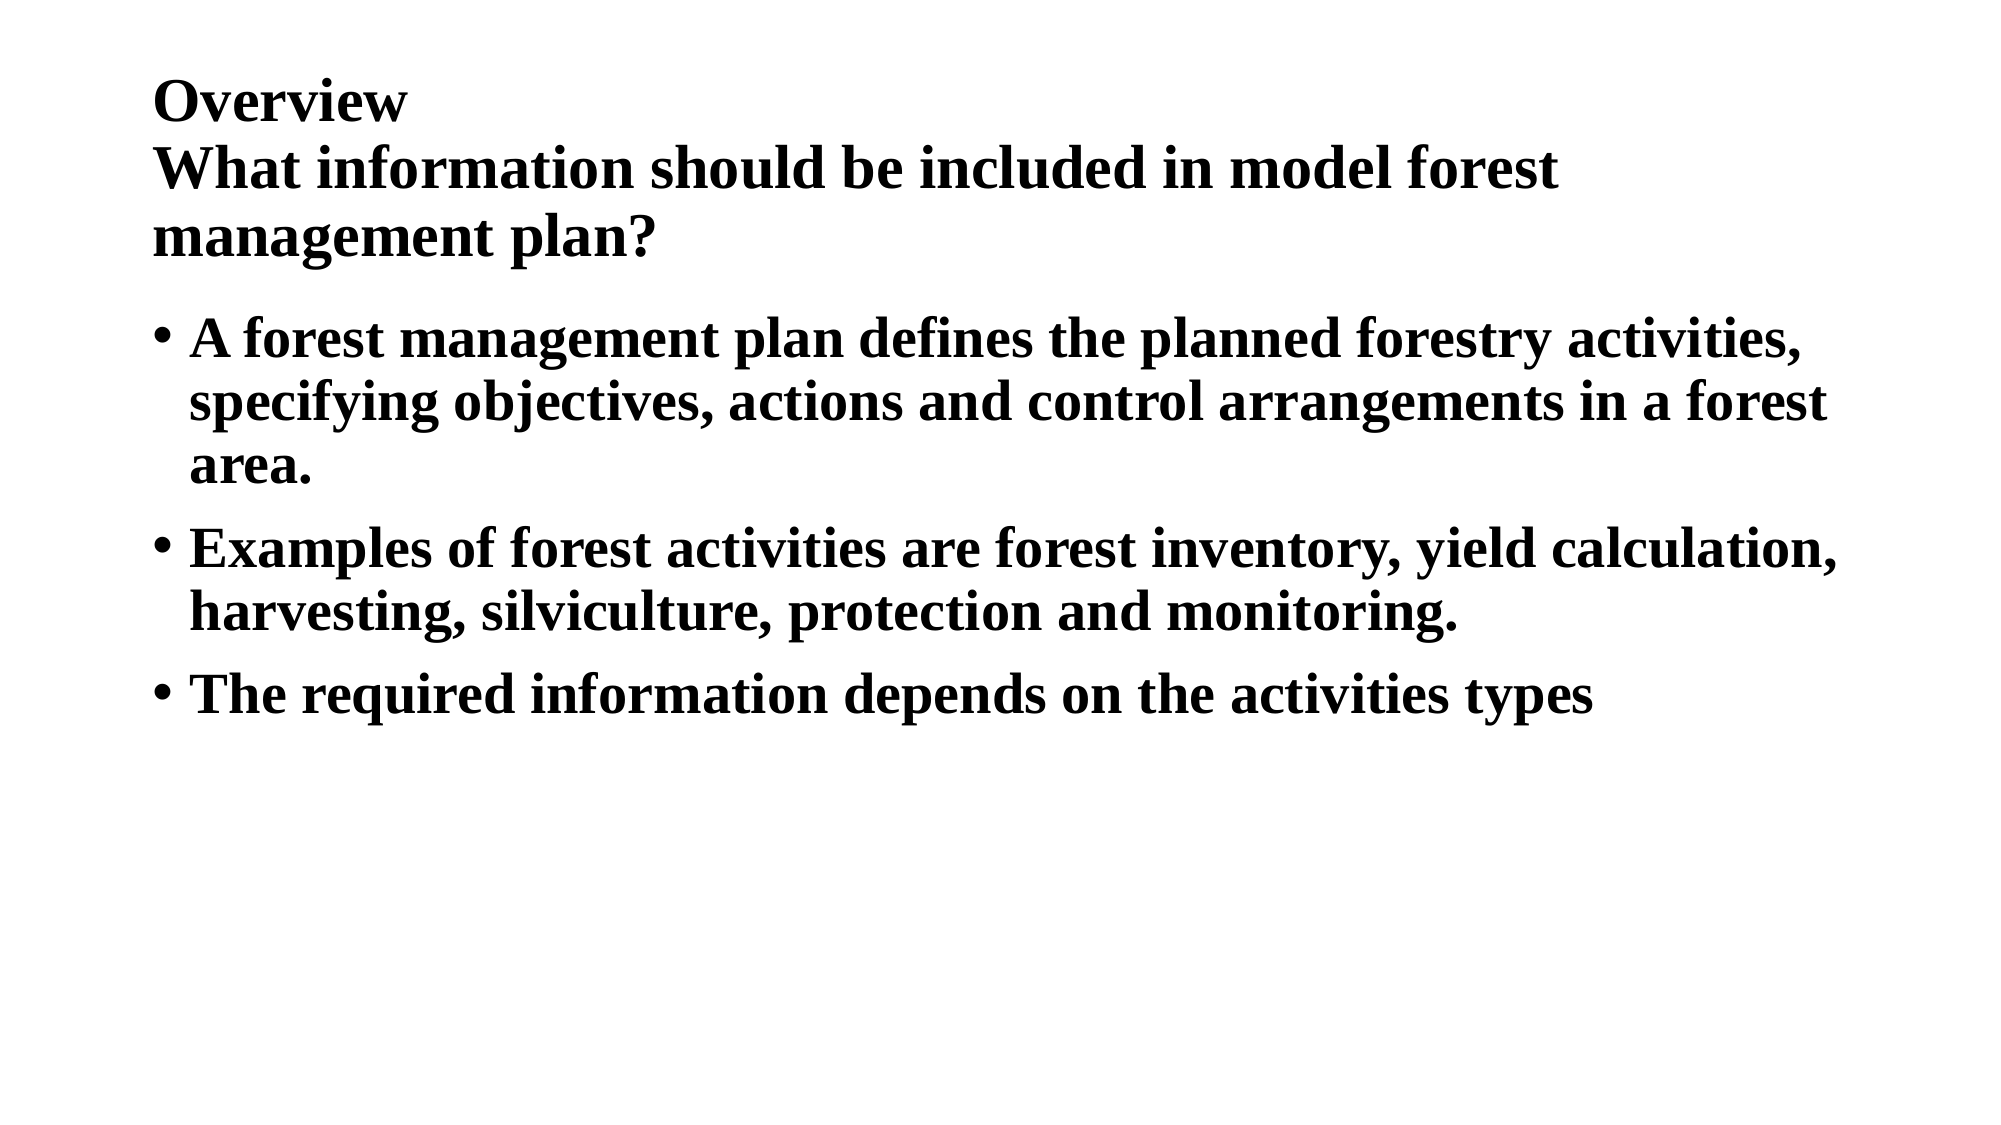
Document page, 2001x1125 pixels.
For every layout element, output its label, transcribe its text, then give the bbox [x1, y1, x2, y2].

title Overview What information should be included in model forest management plan? [137, 59, 1863, 278]
list A forest management plan defines the planned forestry activities, specifying objectives, actions and control arrangements in a forest area. Examples of forest activities are forest inventory, yield calculation, harvesting, silviculture, protection and monitoring. The required information depends on the activities types [137, 299, 1863, 1014]
